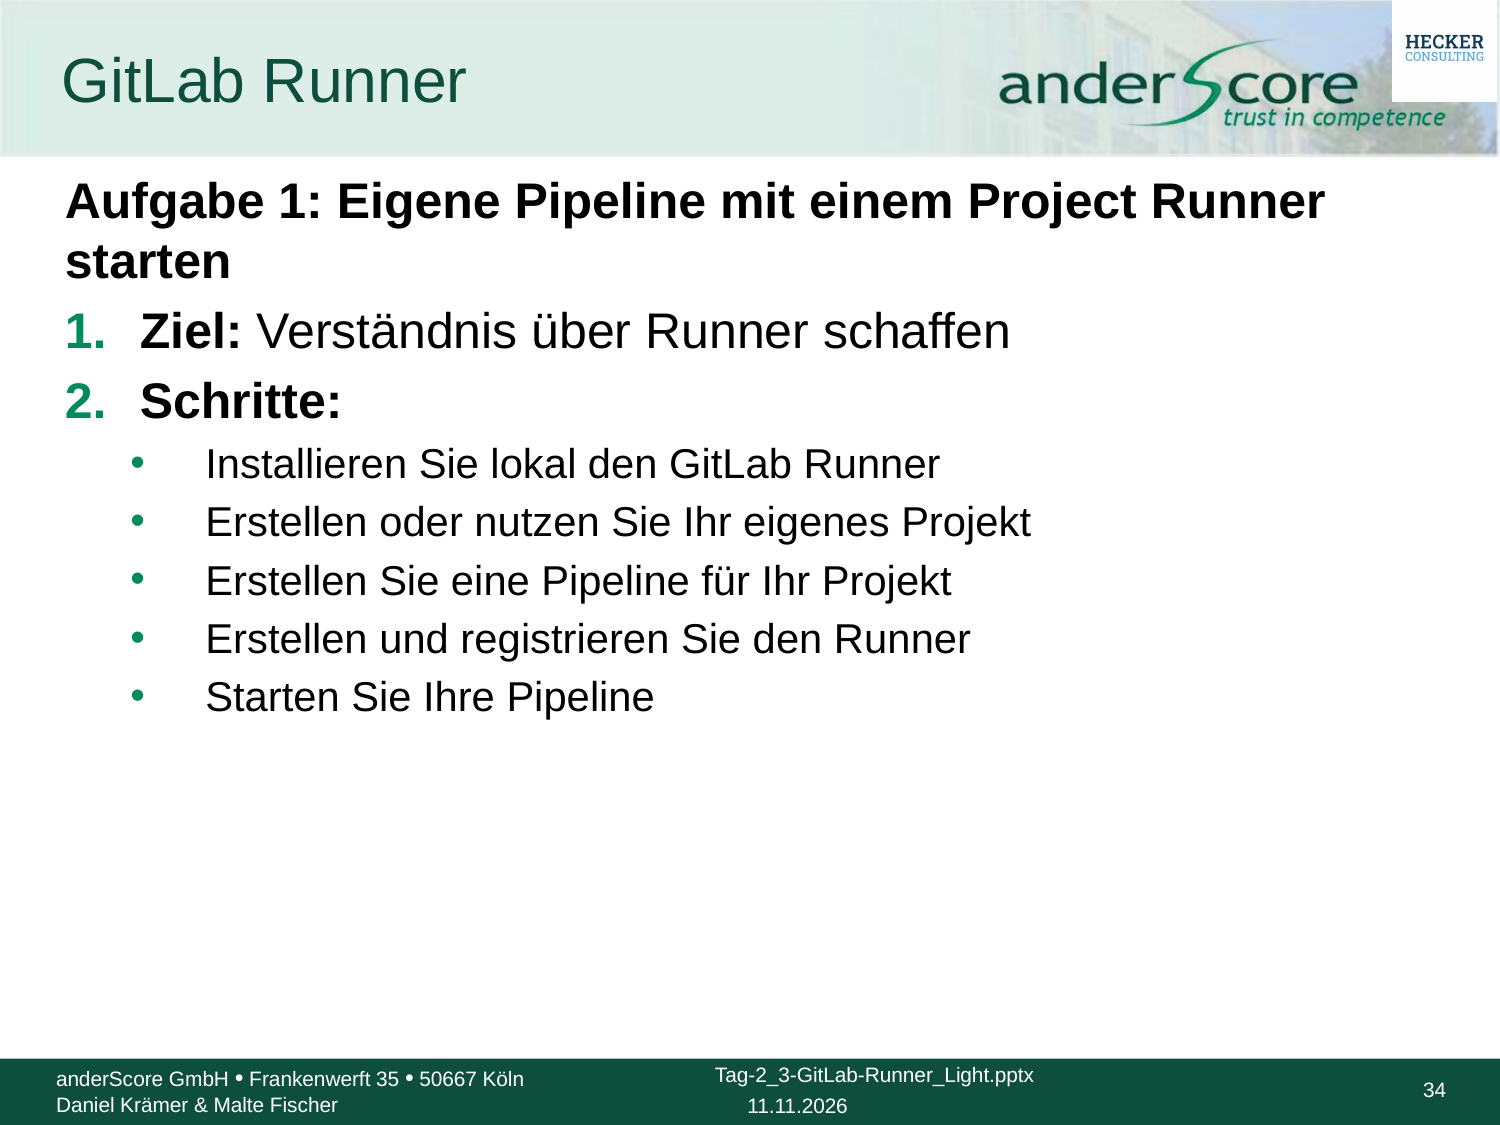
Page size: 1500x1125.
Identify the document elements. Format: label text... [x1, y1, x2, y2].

list Aufgabe 1: Eigene Pipeline mit einem Project Runner starten Ziel: Verständnis über Runner schaffen Schritte: Installieren Sie lokal den GitLab Runner Erstellen oder nutzen Sie Ihr eigenes Projekt Erstellen Sie eine Pipeline für Ihr Projekt Erstellen und registrieren Sie den Runner Starten Sie Ihre Pipeline [49, 160, 1447, 1047]
picture [0, 0, 1500, 157]
title GitLab Runner [46, 24, 959, 141]
